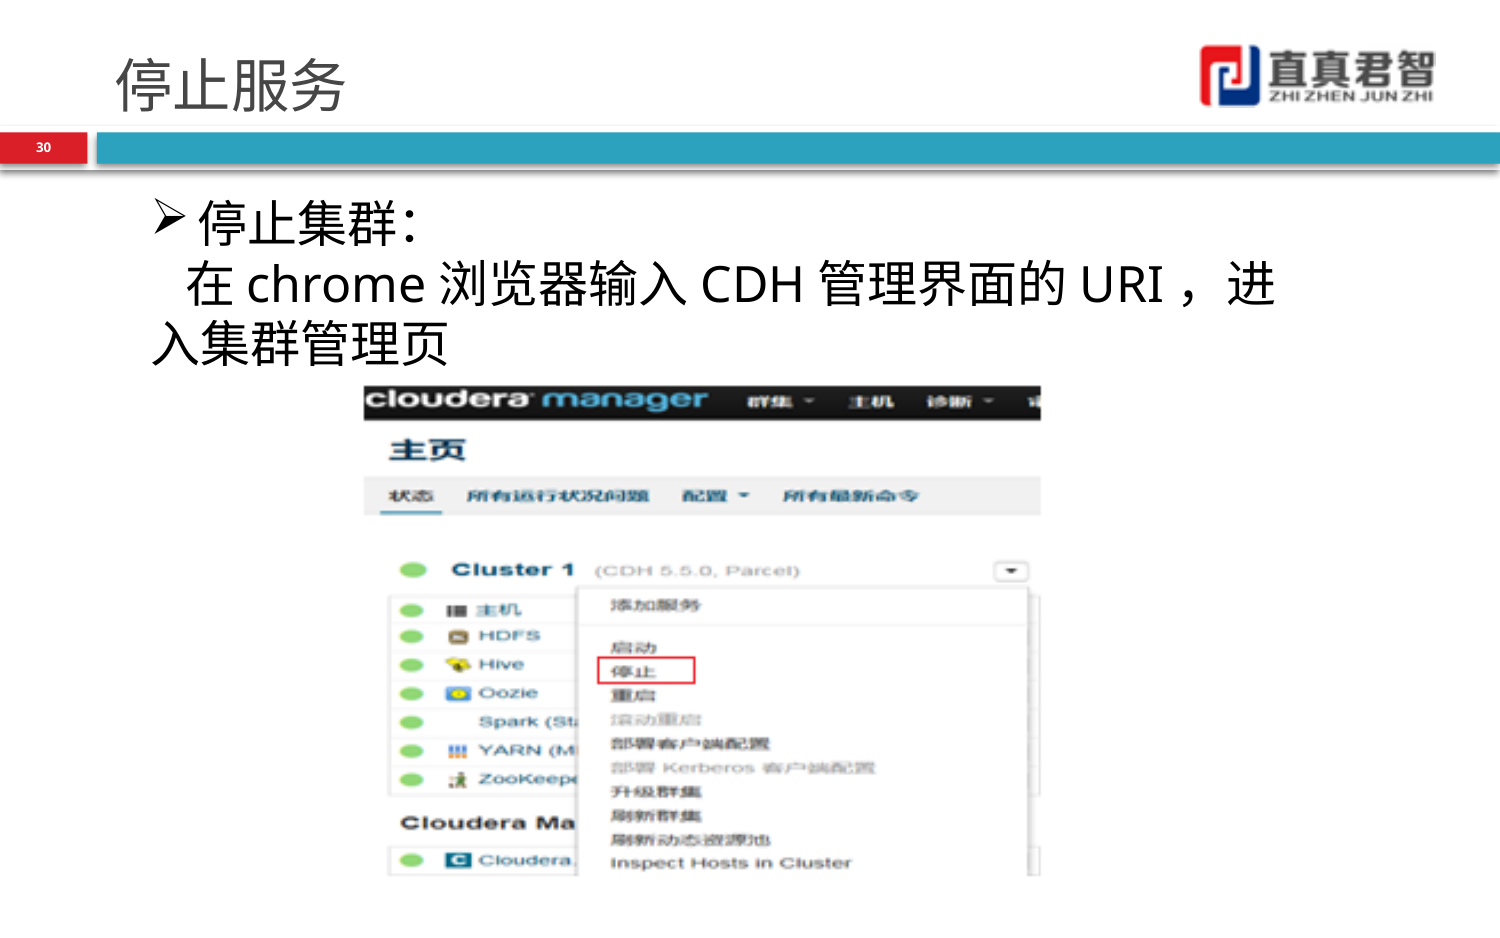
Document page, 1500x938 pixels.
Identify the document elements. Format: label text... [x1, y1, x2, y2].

text_box 停止集群： 在chrome浏览器输入CDH管理界面的URI，进入集群管理页 [135, 185, 1329, 380]
title 停止服务 [99, 21, 1438, 127]
slide_number 30 [0, 131, 88, 165]
picture [359, 381, 1046, 879]
